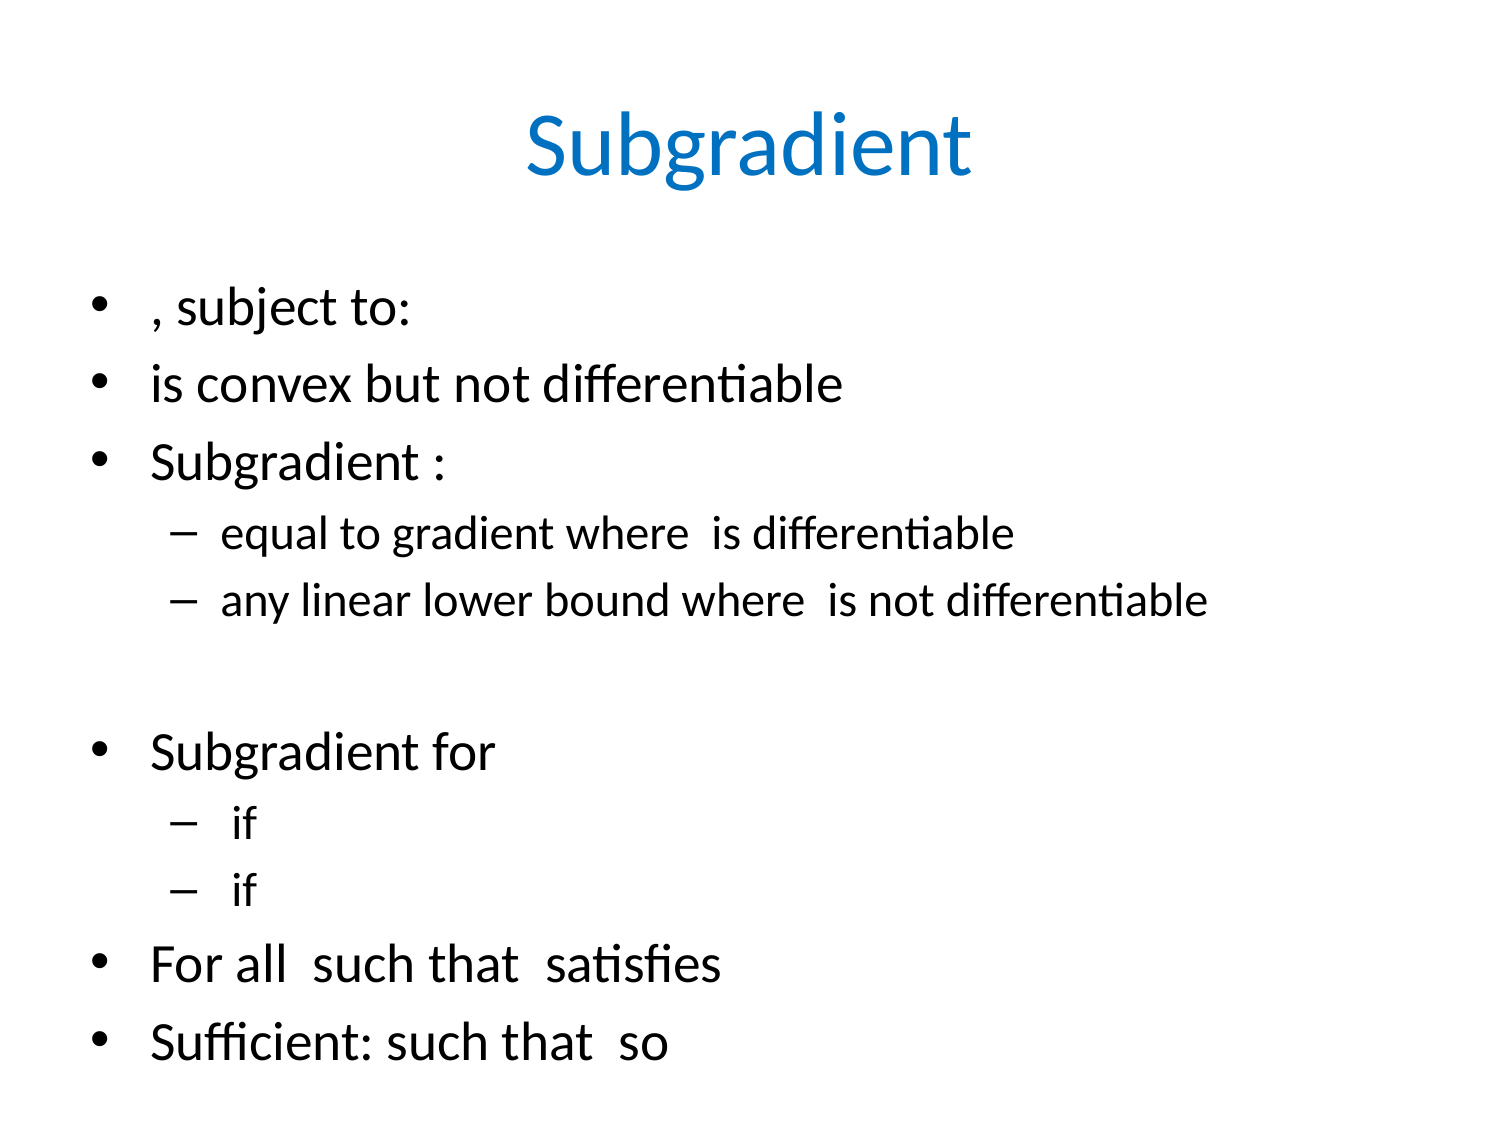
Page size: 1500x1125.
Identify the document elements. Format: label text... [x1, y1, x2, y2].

title Subgradient [75, 45, 1425, 233]
